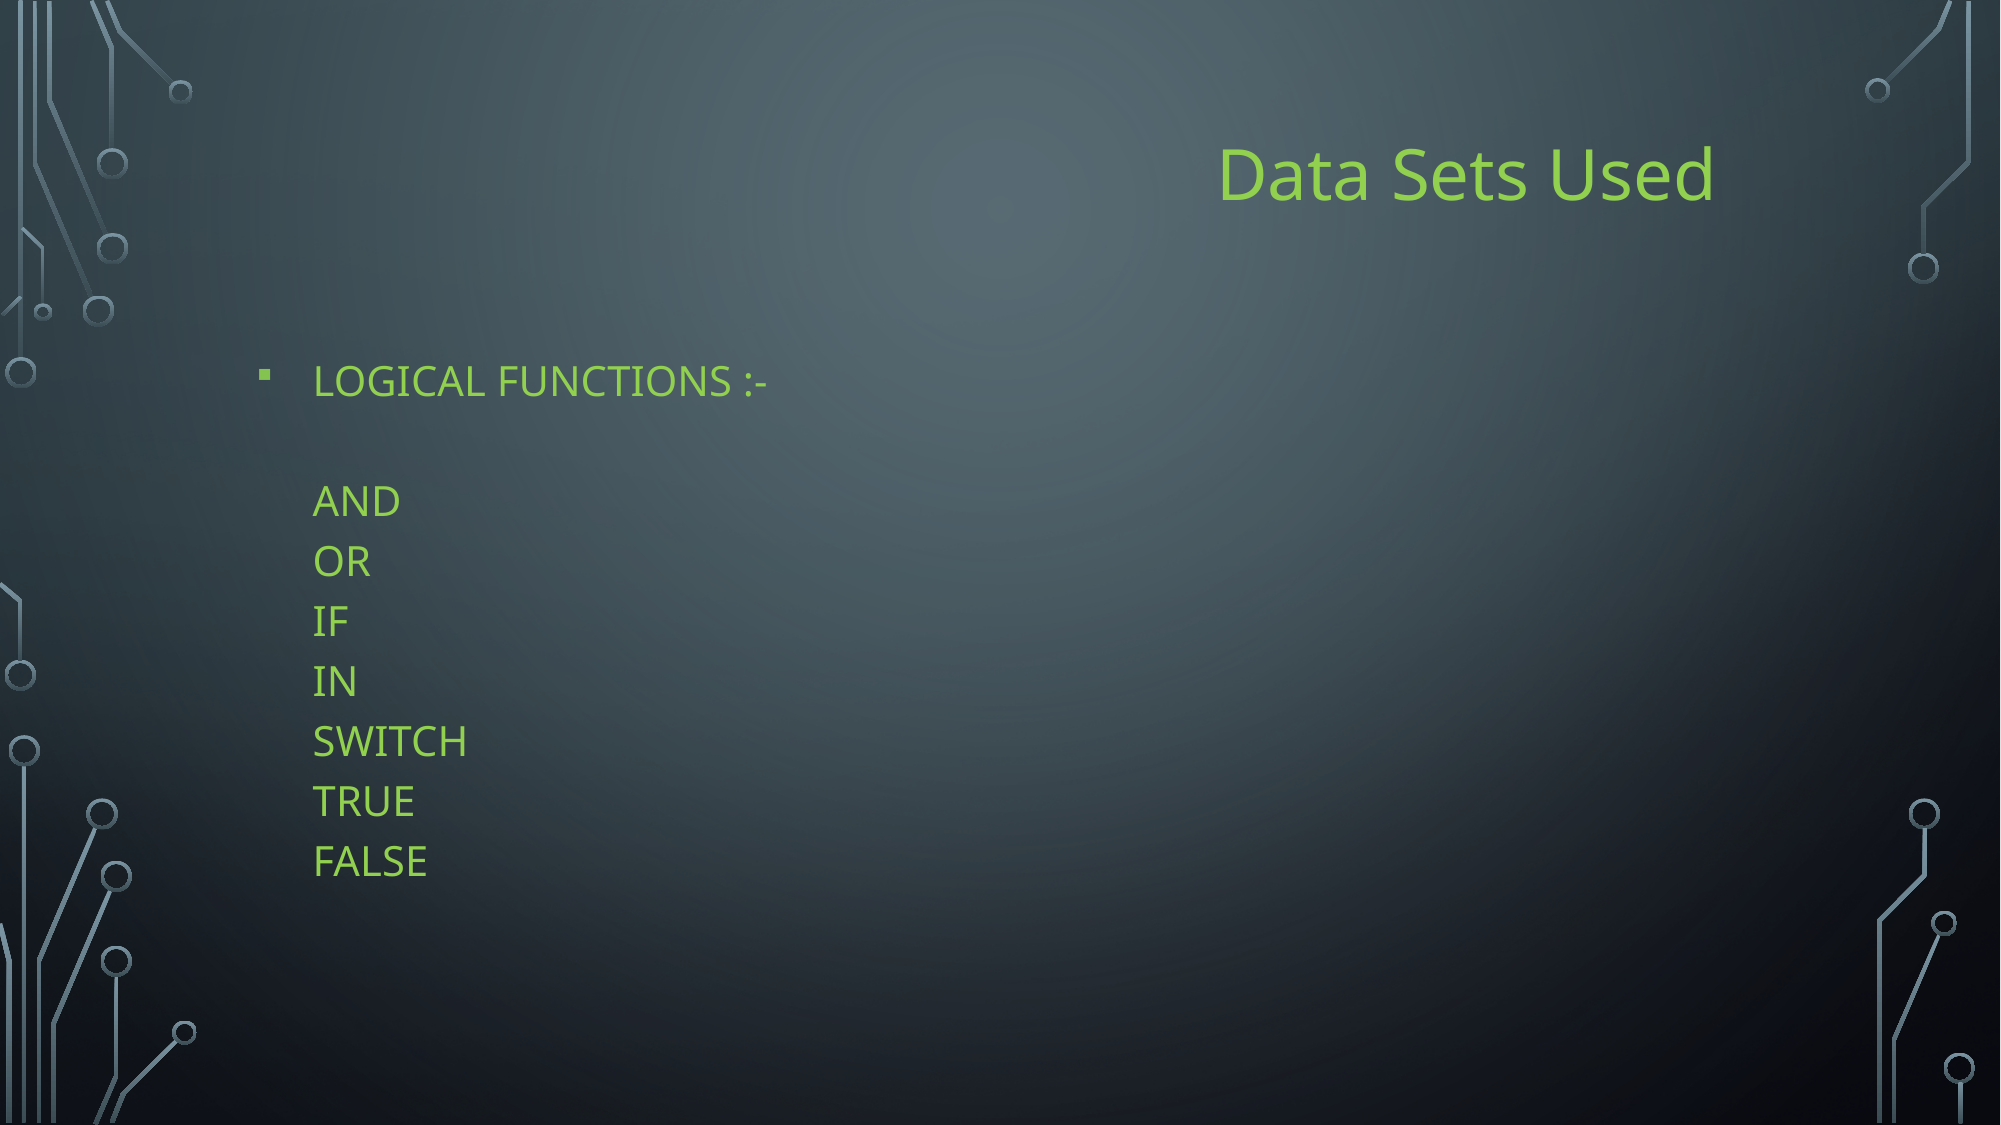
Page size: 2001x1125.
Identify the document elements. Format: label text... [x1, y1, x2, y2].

text_box LOGICAL FUNCTIONS :- AND OR IF IN SWITCH TRUE FALSE [241, 337, 880, 993]
text_box Data Sets Used [428, 132, 1733, 310]
